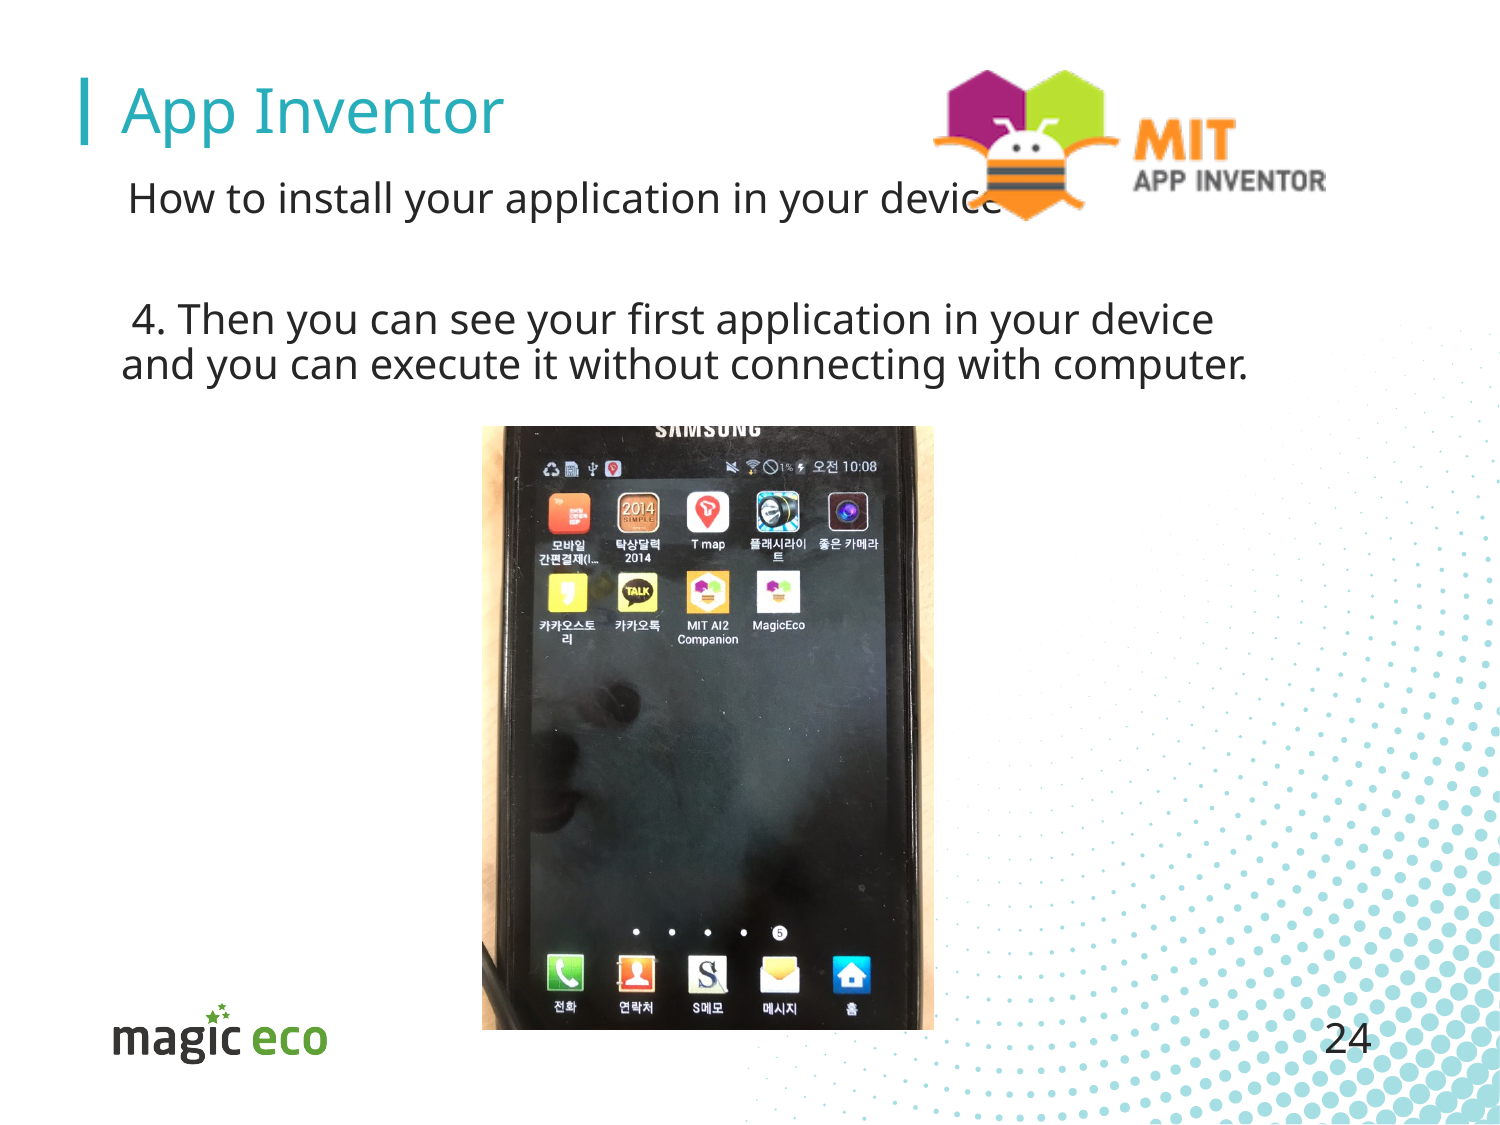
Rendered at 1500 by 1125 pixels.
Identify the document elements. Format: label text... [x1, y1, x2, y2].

title App Inventor [105, 59, 1305, 168]
list 4. Then you can see your first application in your device and you can execute it without connecting with computer. [105, 290, 1305, 943]
picture [0, 0, 1500, 1125]
list How to install your application in your device [112, 170, 1305, 231]
